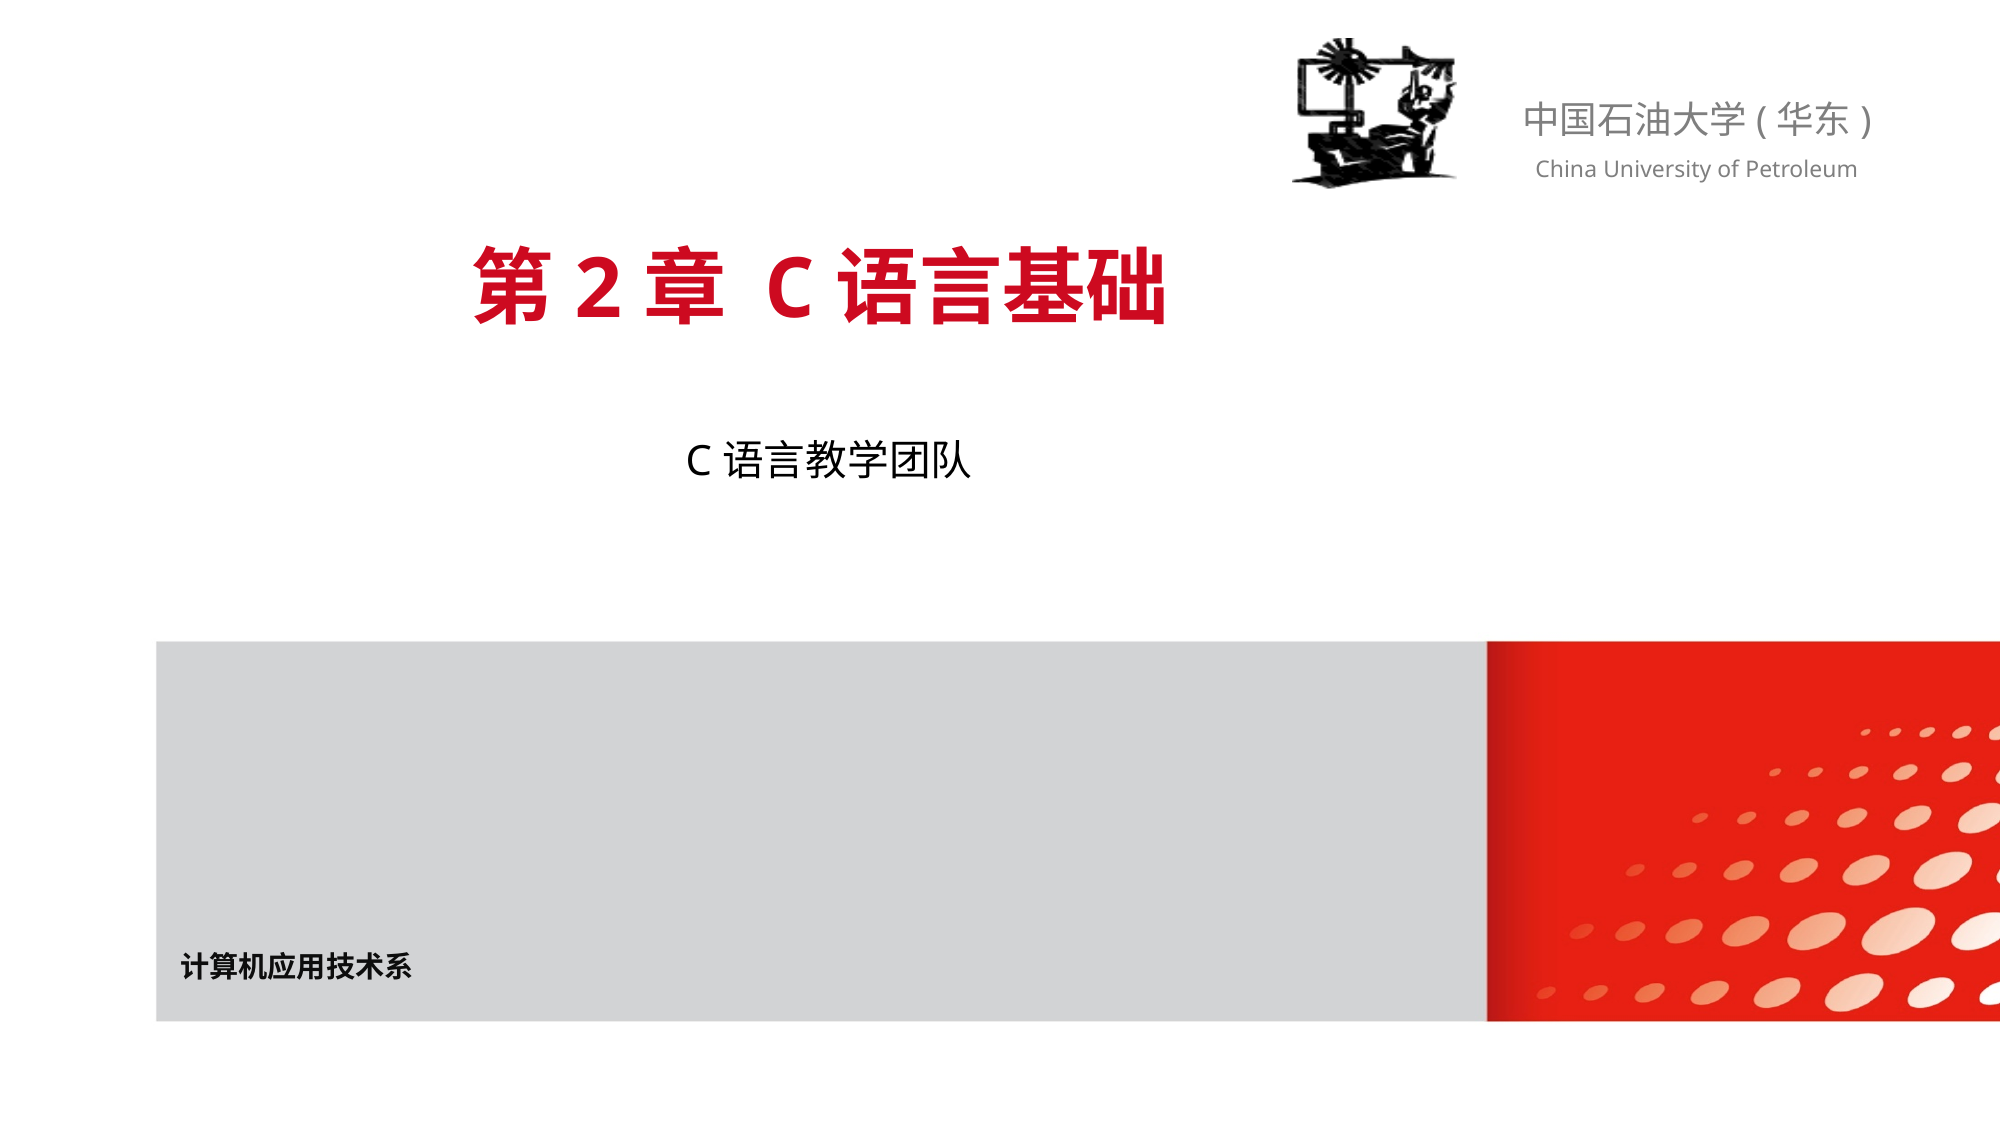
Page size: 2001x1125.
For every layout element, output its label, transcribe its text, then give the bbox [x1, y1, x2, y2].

picture [5, 0, 2000, 1125]
text_box 第2章 C语言基础 C语言教学团队 [161, 226, 1497, 592]
